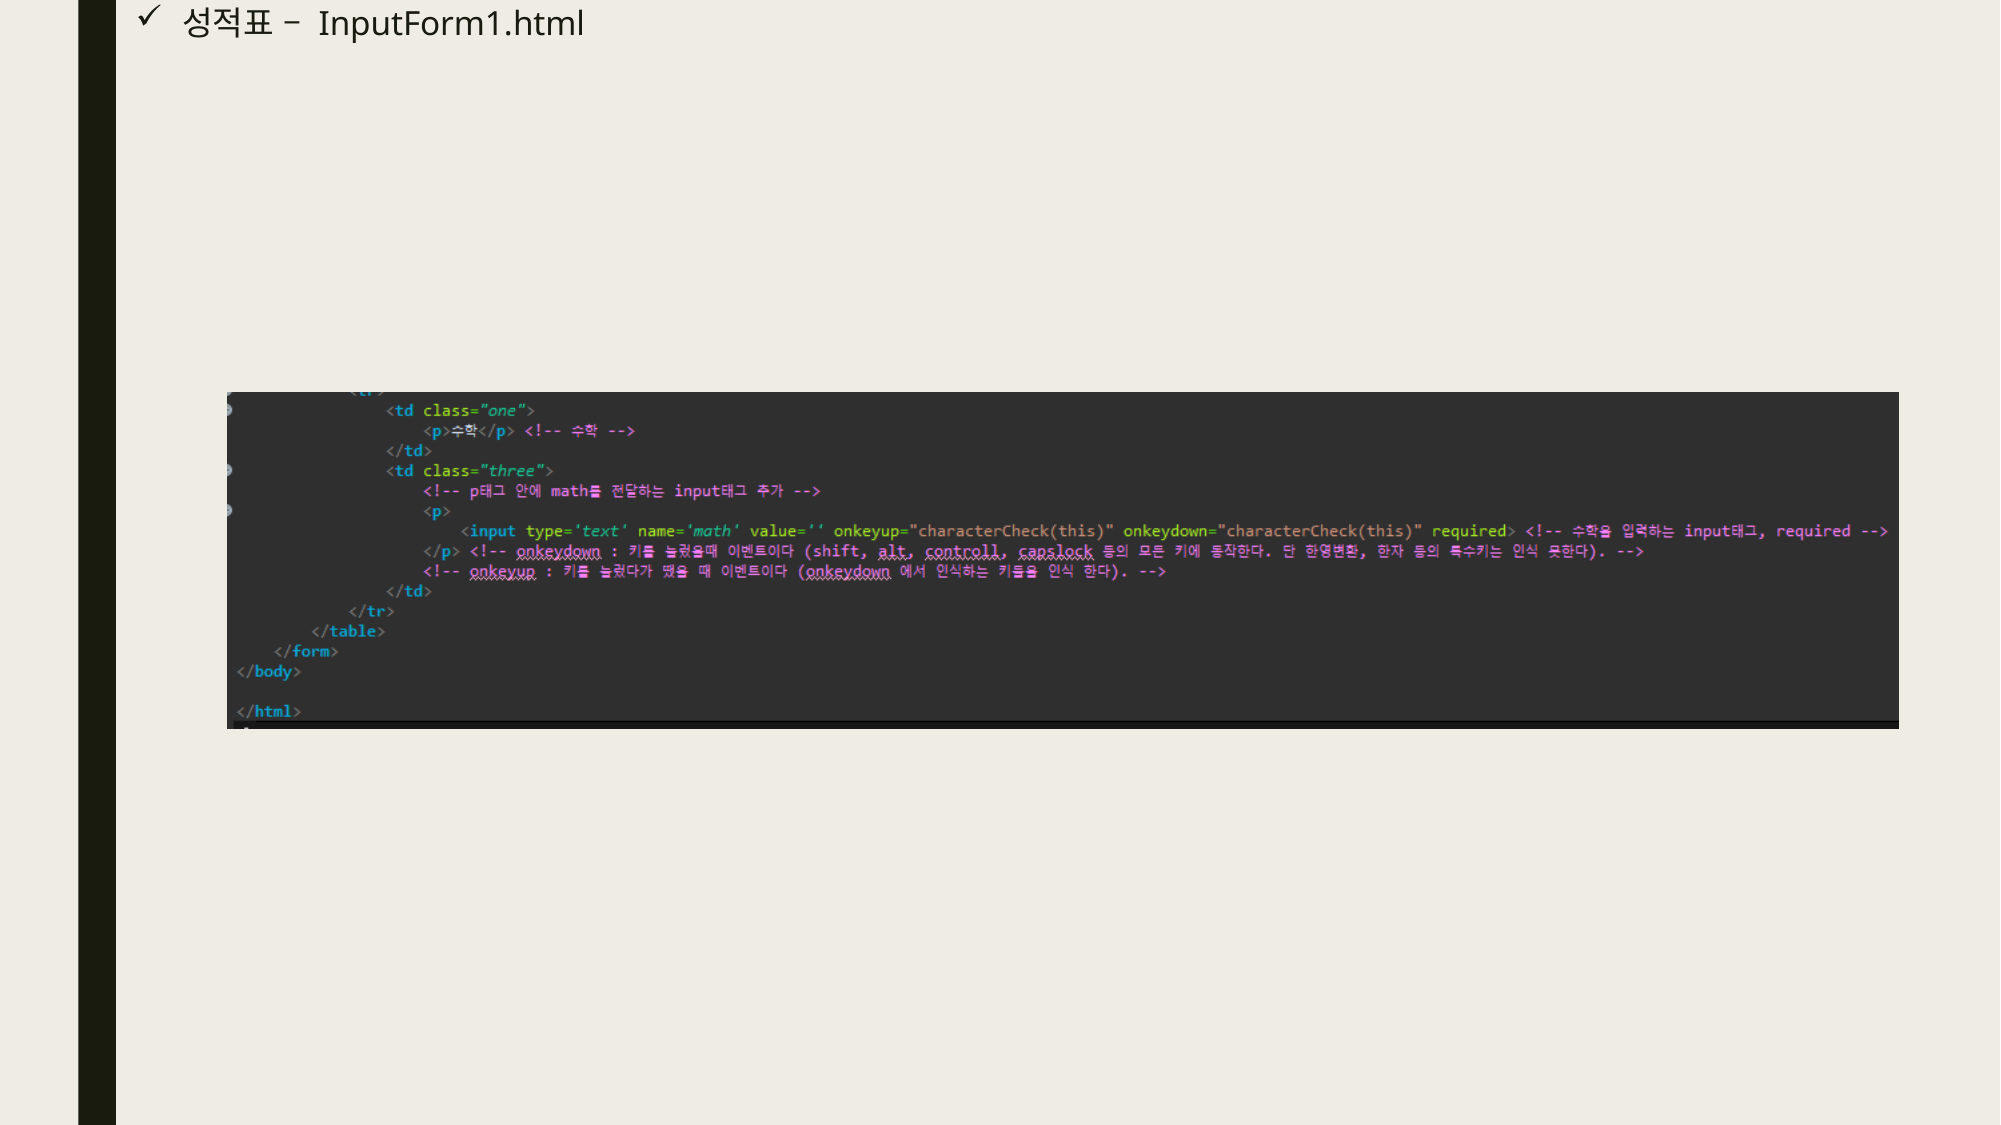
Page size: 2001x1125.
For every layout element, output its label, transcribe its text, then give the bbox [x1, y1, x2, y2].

title 성적표 – InputForm1.html [120, 0, 1696, 68]
picture [227, 392, 1899, 729]
